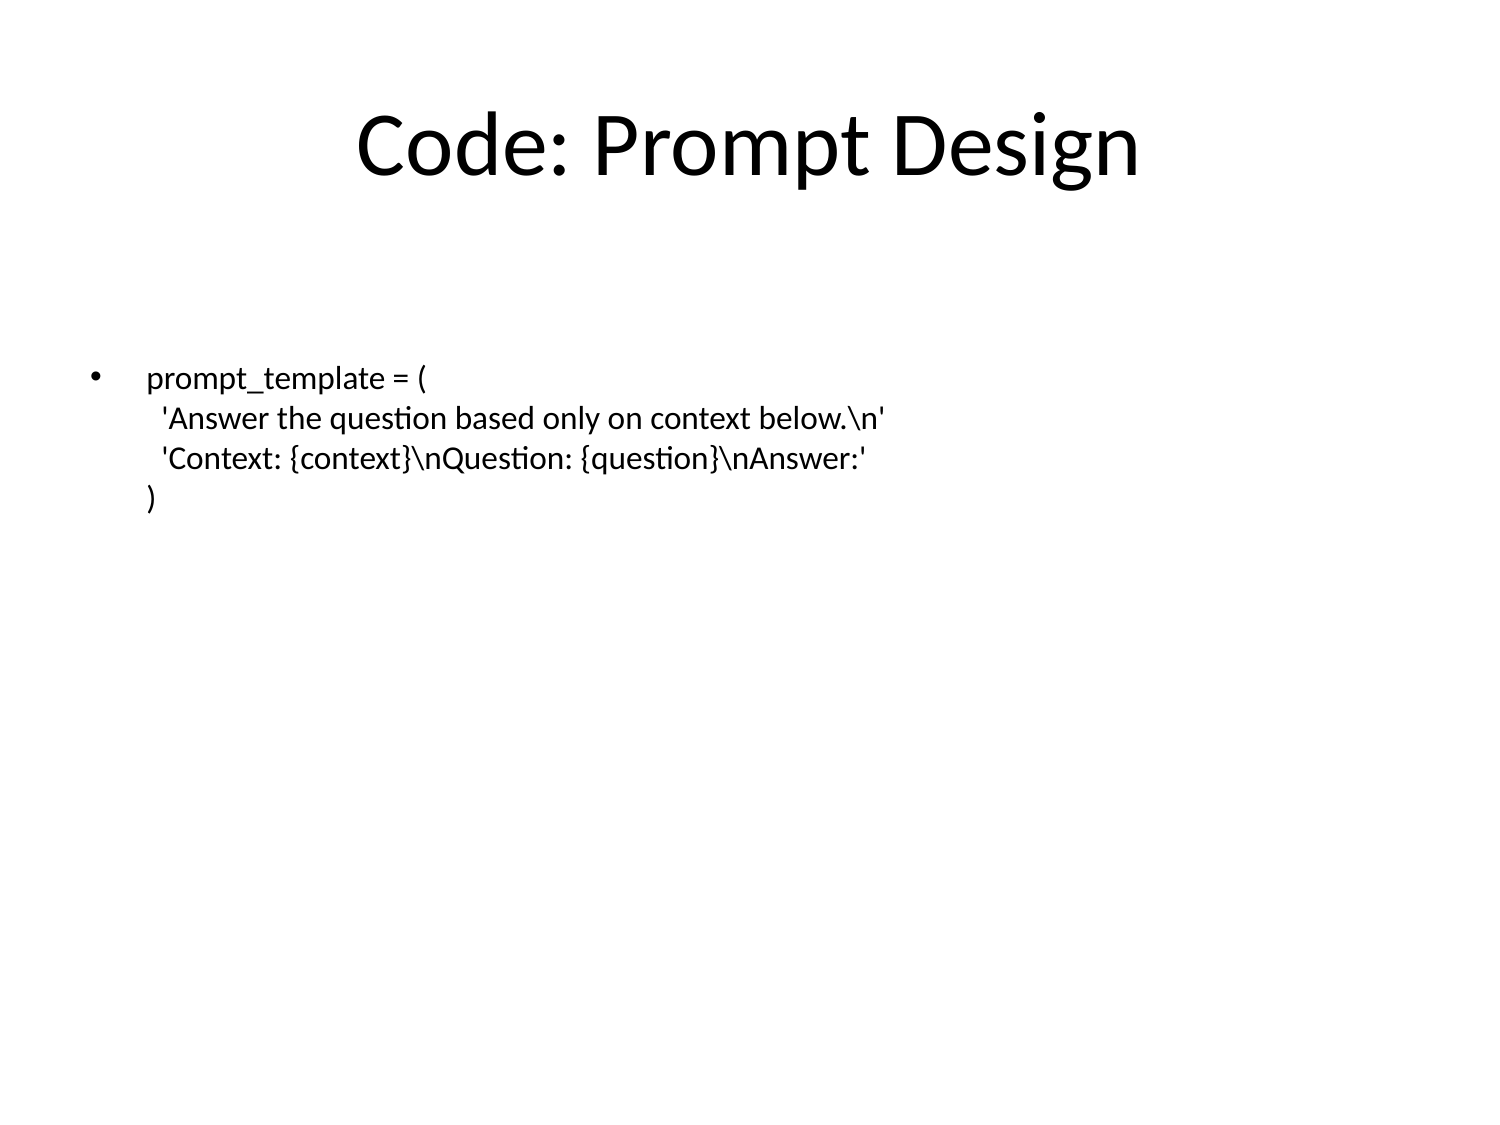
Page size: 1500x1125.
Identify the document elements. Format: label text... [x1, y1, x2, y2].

list prompt_template = ( 'Answer the question based only on context below.\n' 'Context: {context}\nQuestion: {question}\nAnswer:' ) [75, 262, 1425, 1005]
title Code: Prompt Design [75, 45, 1425, 233]
